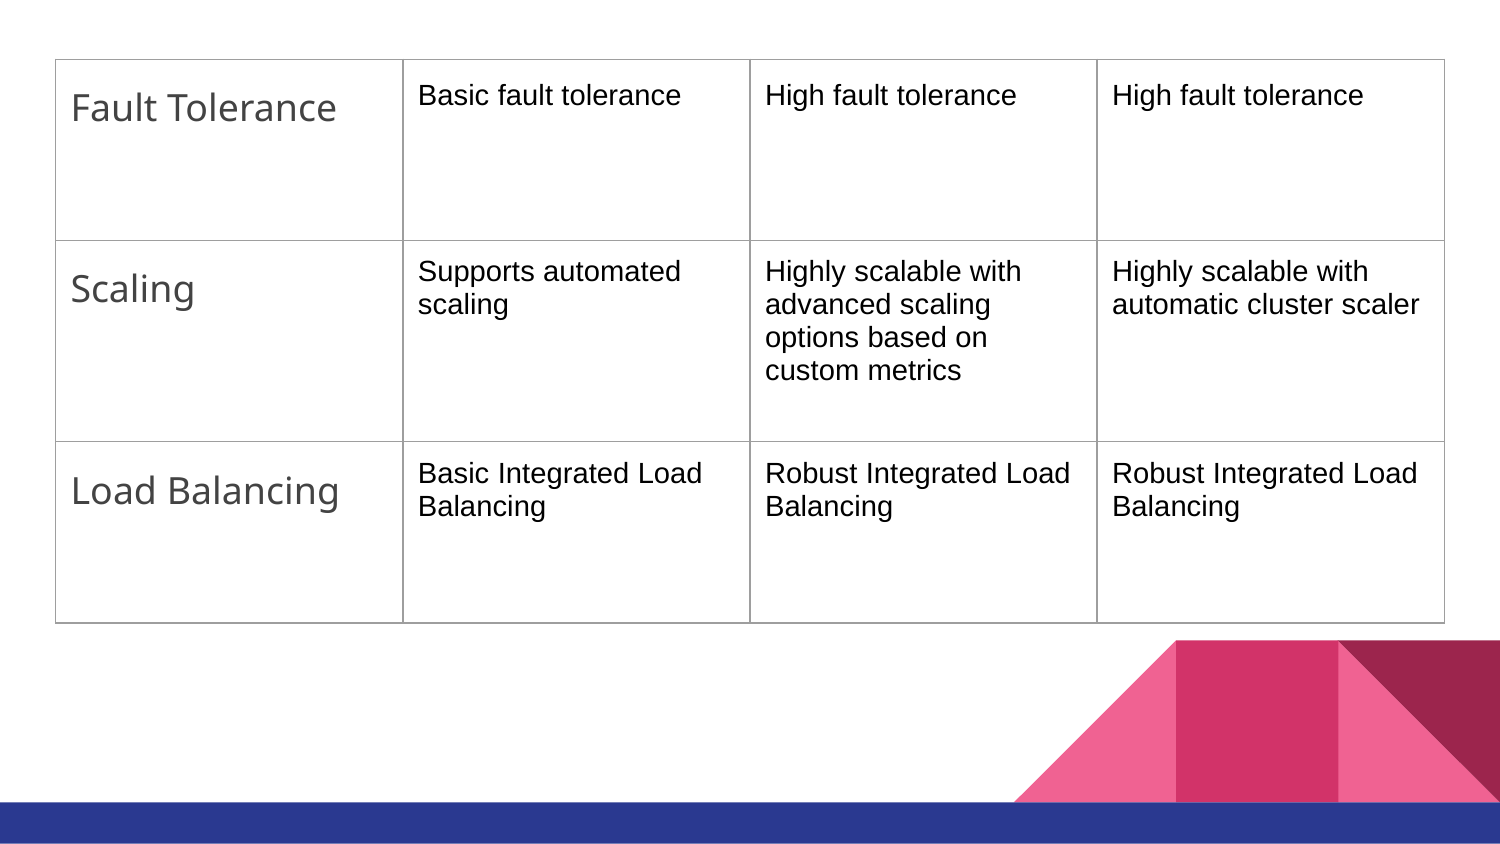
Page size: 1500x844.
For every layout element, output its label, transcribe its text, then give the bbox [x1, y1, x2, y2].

table_cell Robust Integrated Load Balancing [751, 442, 1096, 622]
table_header Fault Tolerance [56, 60, 402, 240]
table_header Basic fault tolerance [404, 60, 749, 240]
table_header High fault tolerance [1098, 60, 1444, 240]
table_cell Supports automated scaling [404, 241, 749, 441]
table_cell Highly scalable with automatic cluster scaler [1098, 241, 1444, 441]
table_cell Robust Integrated Load Balancing [1098, 442, 1444, 622]
table_cell Load Balancing [56, 442, 402, 622]
table_header High fault tolerance [751, 60, 1096, 240]
table_cell Scaling [56, 241, 402, 441]
table_cell Basic Integrated Load Balancing [404, 442, 749, 622]
table_cell Highly scalable with advanced scaling options based on custom metrics [751, 241, 1096, 441]
